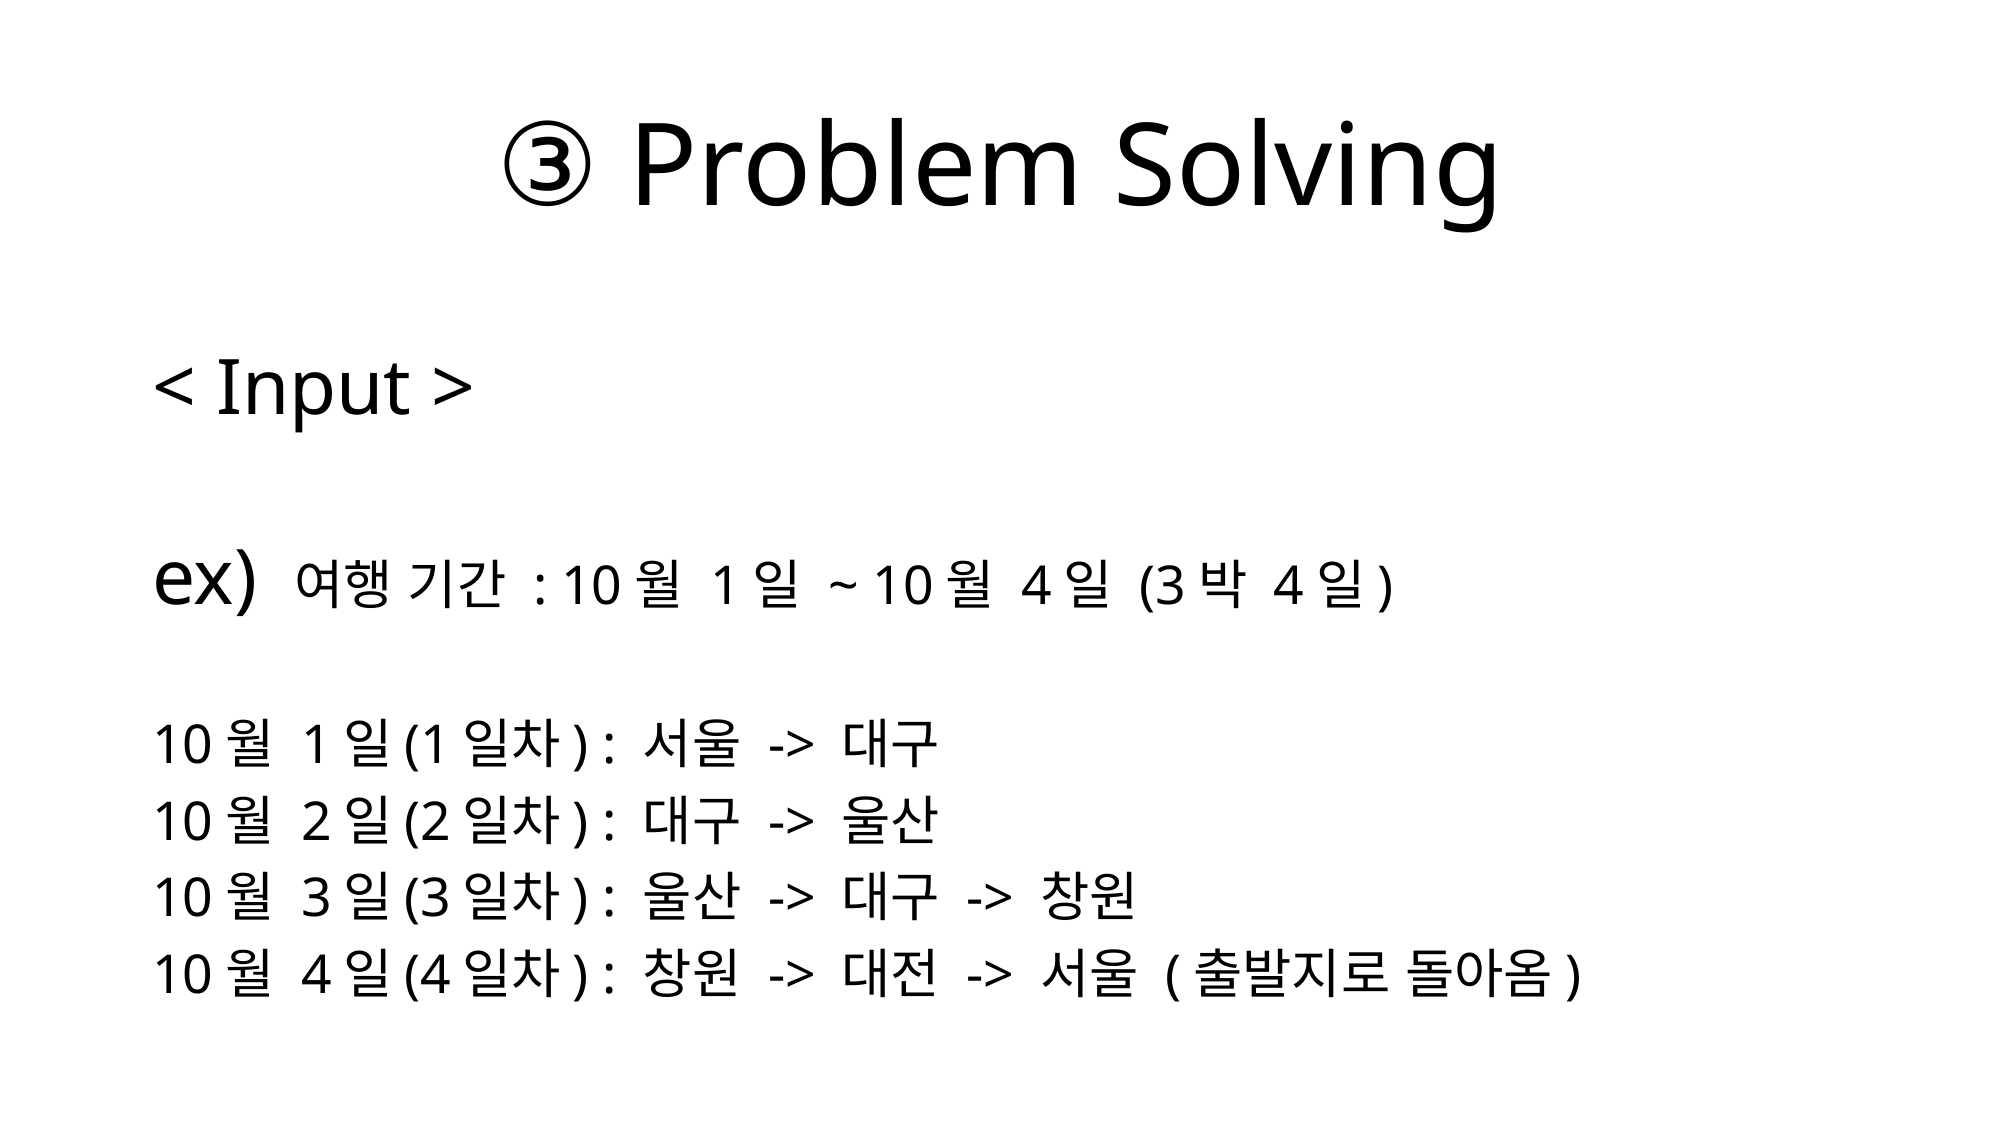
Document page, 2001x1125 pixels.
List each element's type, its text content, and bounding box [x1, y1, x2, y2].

title ③ Problem Solving [137, 59, 1863, 278]
list < Input > ex) 여행 기간 : 10월 1일 ~ 10월 4일 (3박 4일) 10월 1일(1일차) : 서울 -> 대구 10월 2일(2일차) : 대구 -> 울산 10월 3일(3일차) : 울산 -> 대구 -> 창원 10월 4일(4일차) : 창원 -> 대전 -> 서울 (출발지로 돌아옴) [137, 299, 1863, 1014]
